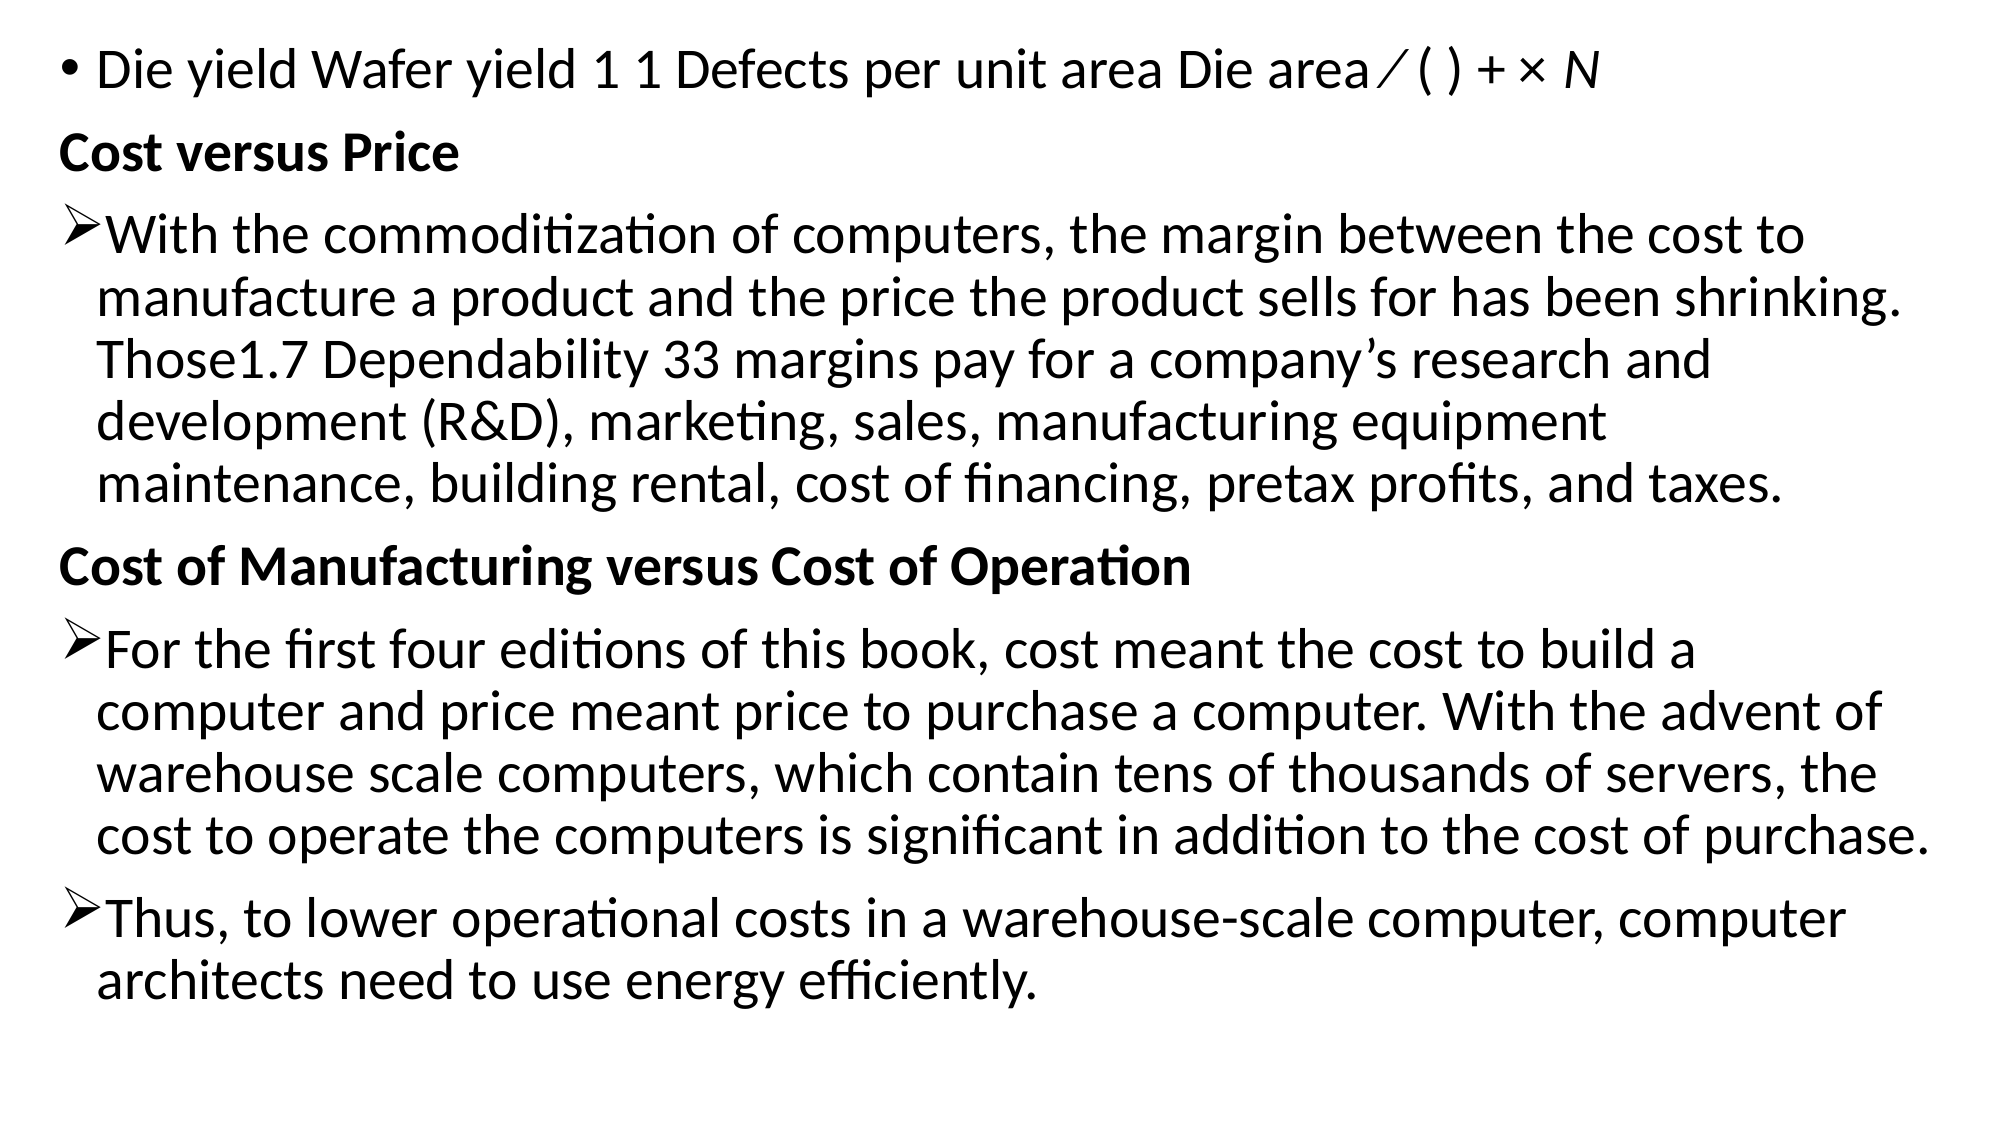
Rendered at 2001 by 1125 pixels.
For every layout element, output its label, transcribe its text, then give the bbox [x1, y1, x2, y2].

list Die yield Wafer yield 1 1 Defects per unit area Die area ⁄ ( ) + × N Cost versus Price With the commoditization of computers, the margin between the cost to manufacture a product and the price the product sells for has been shrinking. Those1.7 Dependability 33 margins pay for a company’s research and development (R&D), marketing, sales, manufacturing equipment maintenance, building rental, cost of financing, pretax profits, and taxes. Cost of Manufacturing versus Cost of Operation For the first four editions of this book, cost meant the cost to build a computer and price meant price to purchase a computer. With the advent of warehouse scale computers, which contain tens of thousands of servers, the cost to operate the computers is significant in addition to the cost of purchase. Thus, to lower operational costs in a warehouse-scale computer, computer architects need to use energy efficiently. [44, 30, 1950, 1081]
